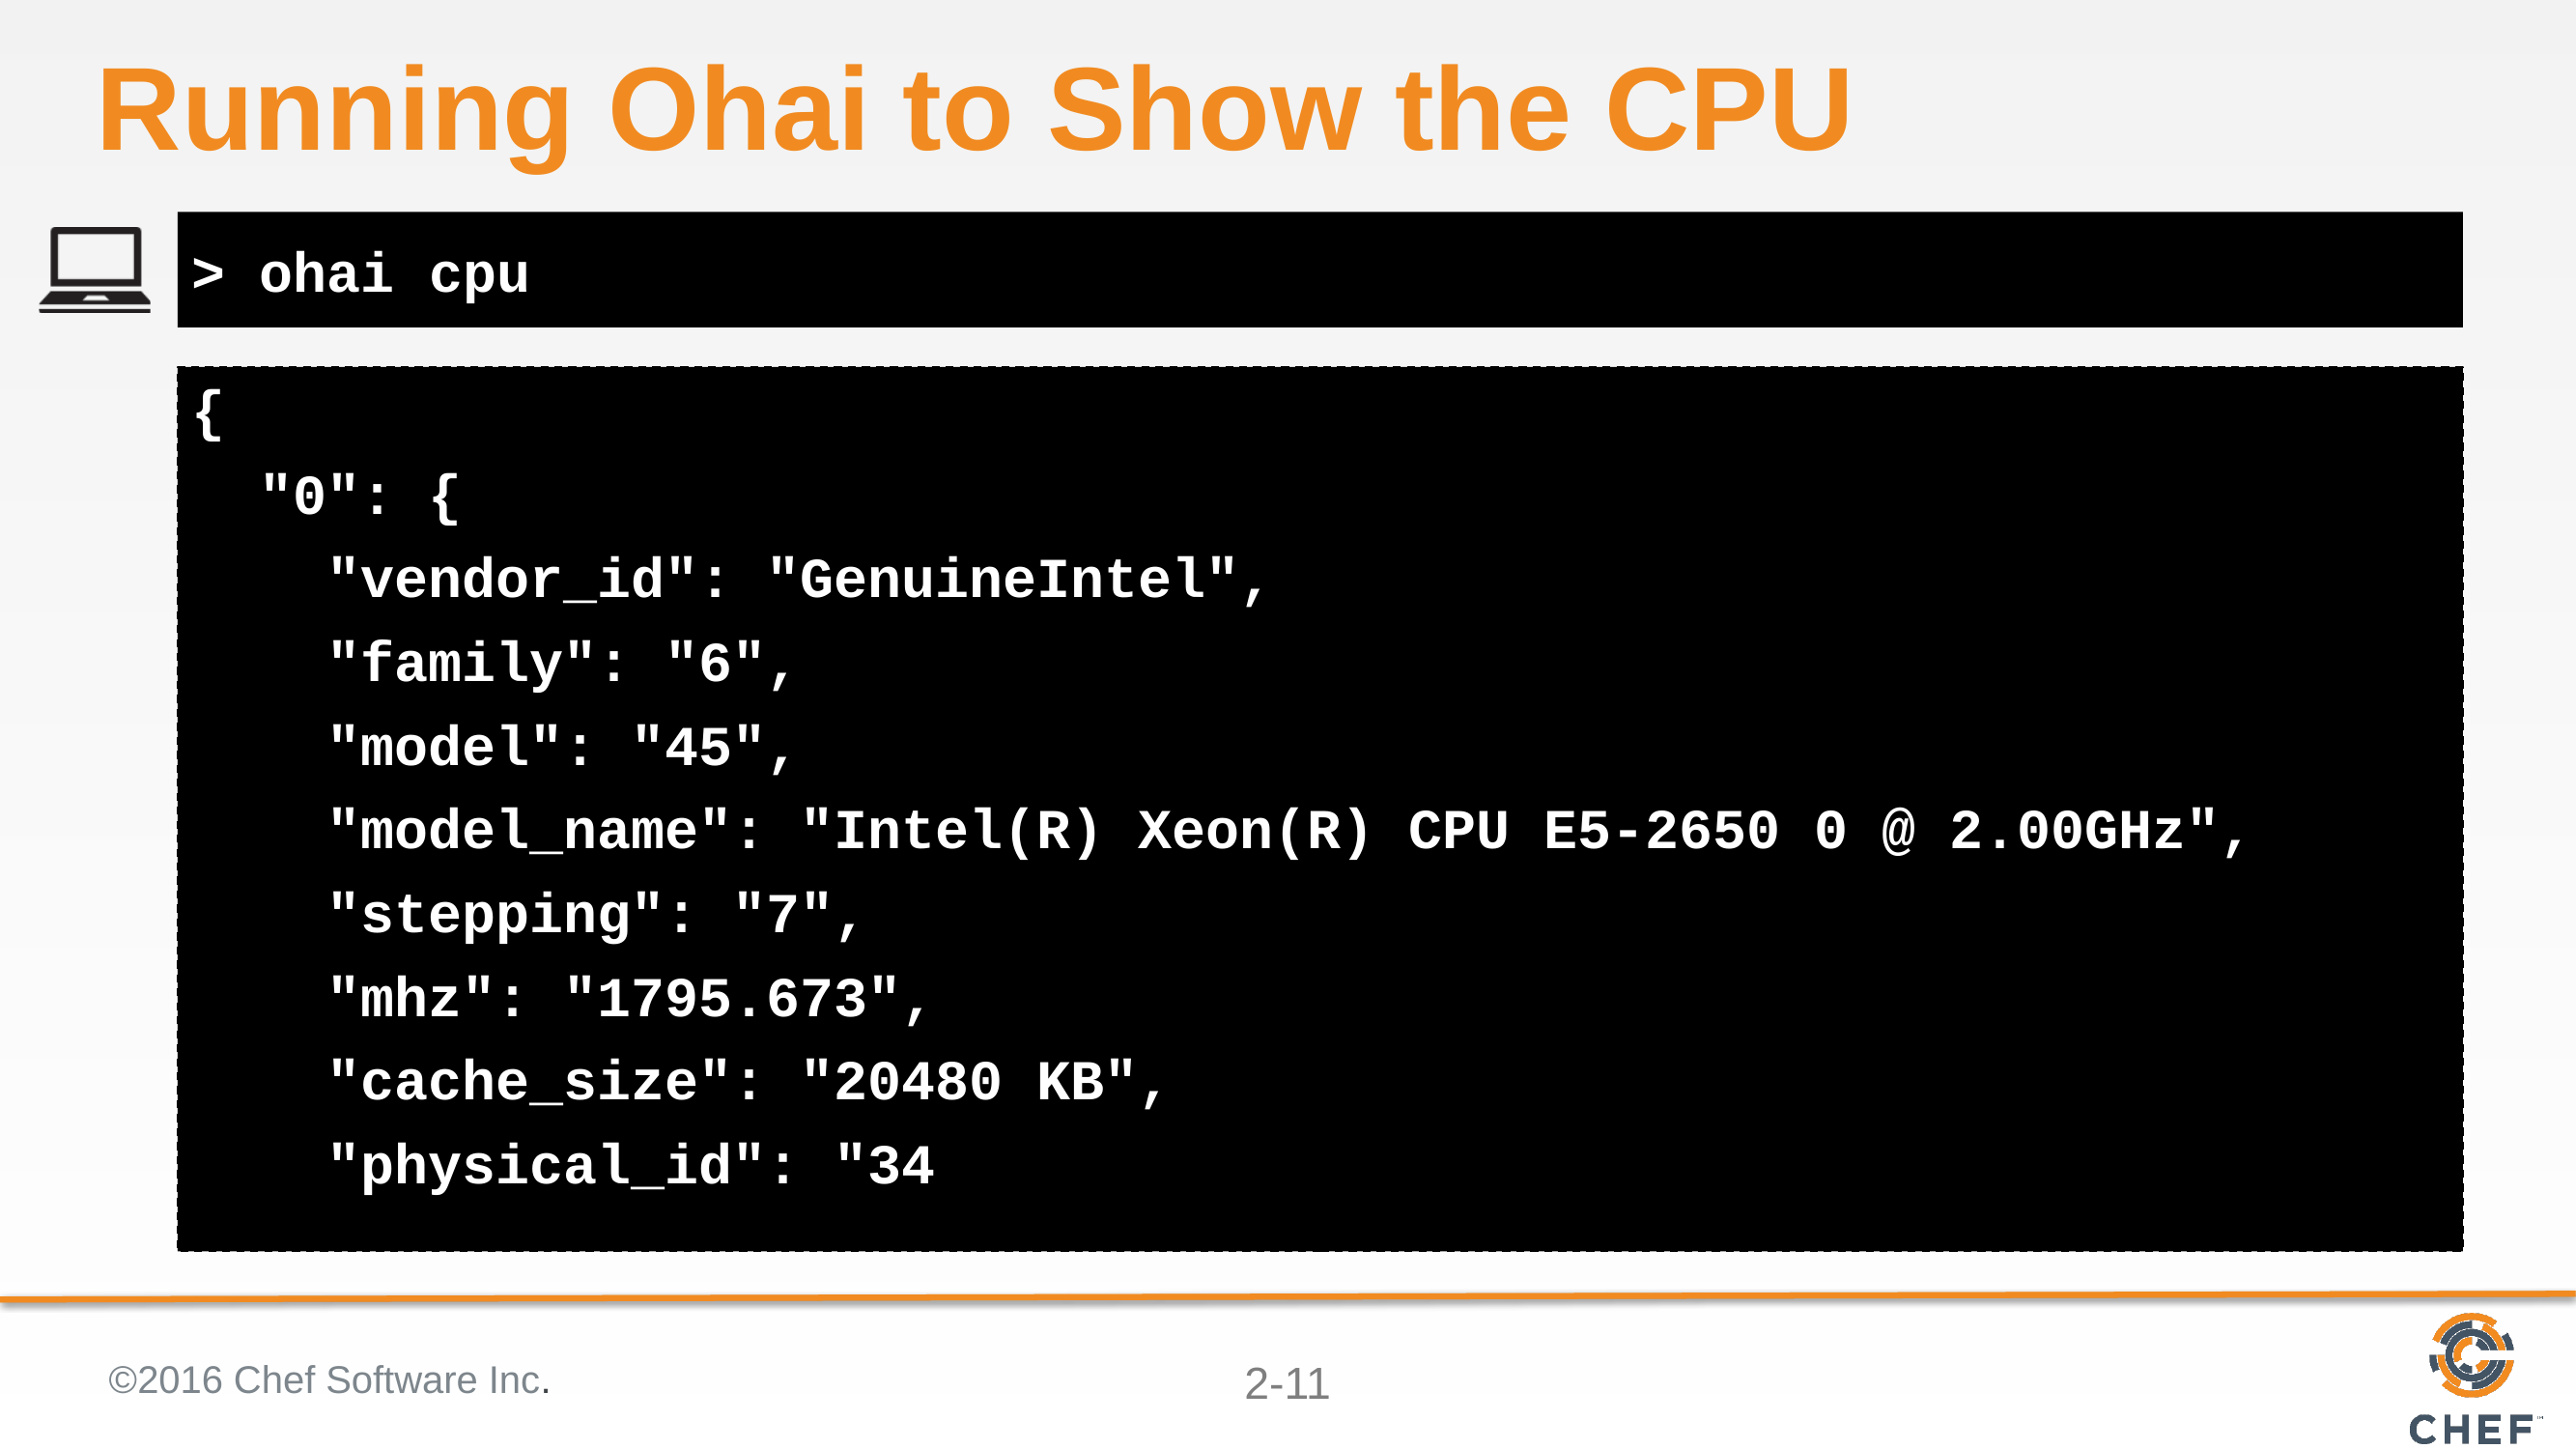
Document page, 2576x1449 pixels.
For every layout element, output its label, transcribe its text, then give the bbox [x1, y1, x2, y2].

list > ohai cpu [177, 212, 2463, 327]
title Running Ohai to Show the CPU [96, 48, 2463, 180]
picture [2399, 1297, 2551, 1449]
list { "0": { "vendor_id": "GenuineIntel", "family": "6", "model": "45", "model_name": "Intel(R) Xeon(R) CPU E5-2650 0 @ 2.00GHz", "stepping": "7", "mhz": "1795.673", "cache_size": "20480 KB", "physical_id": "34 [177, 366, 2464, 1252]
